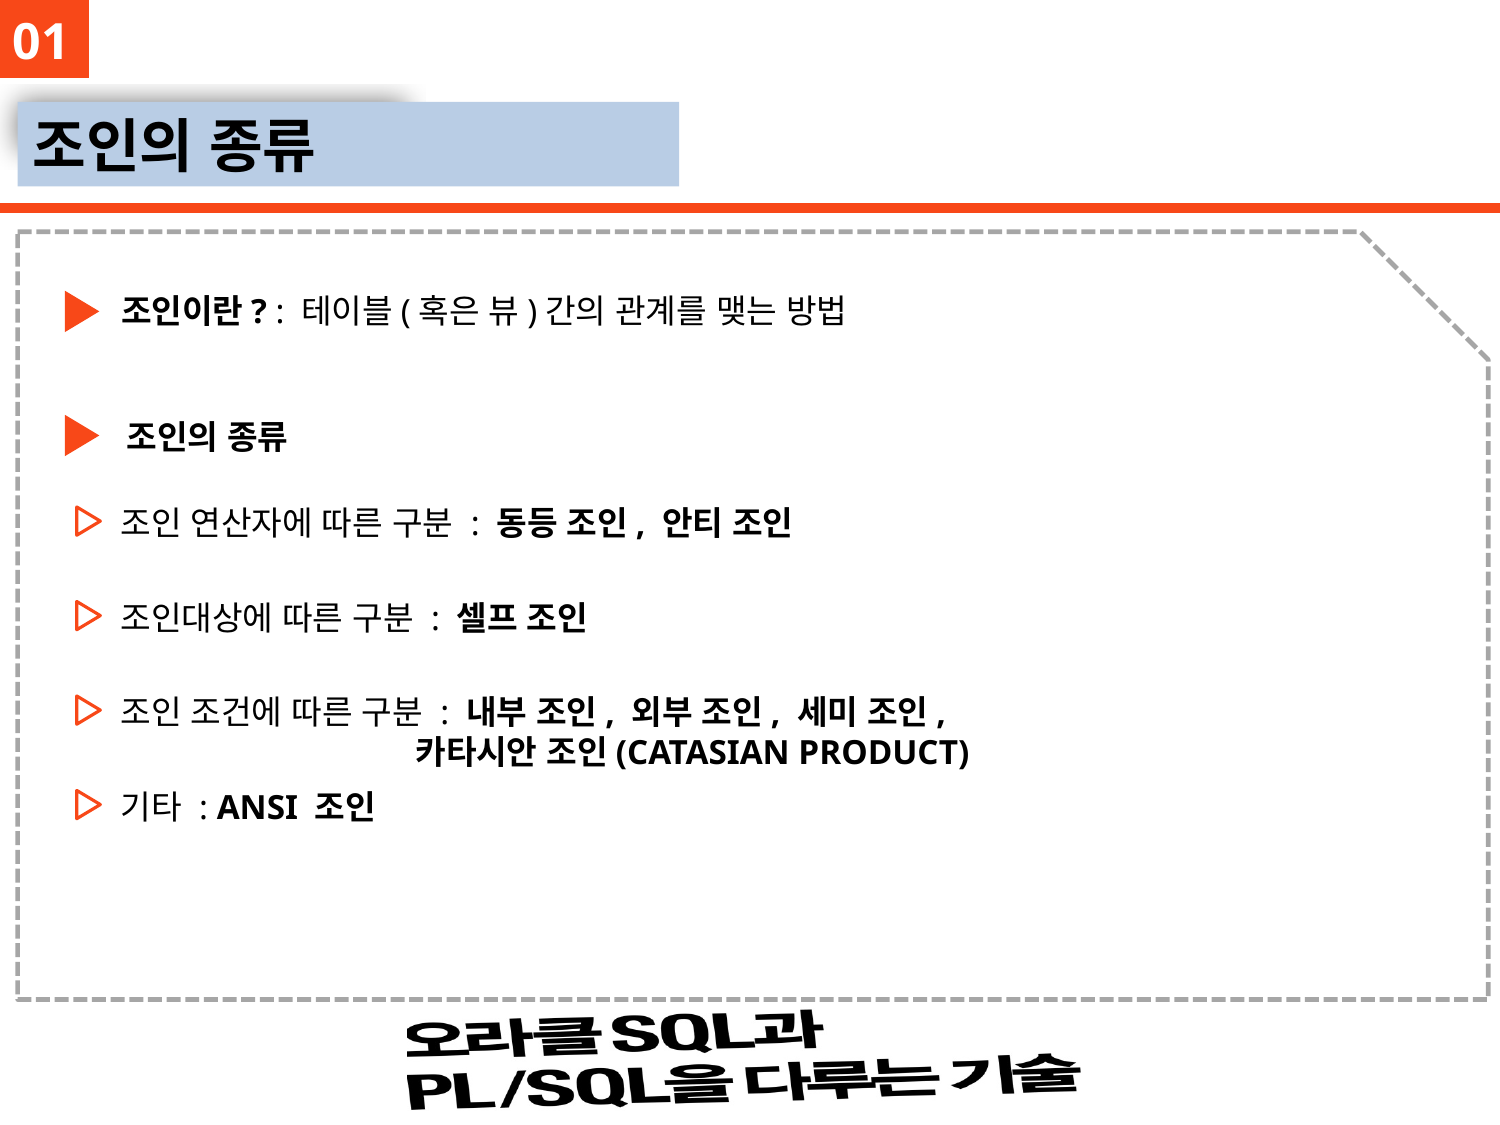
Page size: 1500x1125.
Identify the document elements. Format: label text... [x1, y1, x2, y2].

text_box 조인대상에 따른 구분 : 셀프 조인 [106, 589, 1494, 645]
text_box [74, 788, 103, 821]
text_box [74, 505, 103, 538]
text_box 조인 조건에 따른 구분 : 내부 조인, 외부 조인, 세미 조인, 카타시안 조인(CATASIAN PRODUCT) [106, 684, 1494, 778]
text_box [74, 694, 103, 727]
text_box [646, 233, 1500, 309]
text_box 기타 : ANSI 조인 [106, 778, 1494, 834]
text_box [74, 599, 103, 632]
text_box [62, 412, 102, 458]
text_box 조인의 종류 [17, 101, 680, 187]
picture [406, 1006, 1081, 1112]
text_box 조인 연산자에 따른 구분 : 동등 조인, 안티 조인 [106, 495, 1494, 550]
text_box 조인이란? : 테이블(혹은 뷰)간의 관계를 맺는 방법 [106, 282, 1495, 338]
text_box 01 [0, 2, 101, 78]
text_box [635, 234, 646, 282]
text_box [15, 229, 1491, 1002]
text_box [62, 288, 102, 334]
text_box 조인의 종류 [112, 408, 1500, 464]
